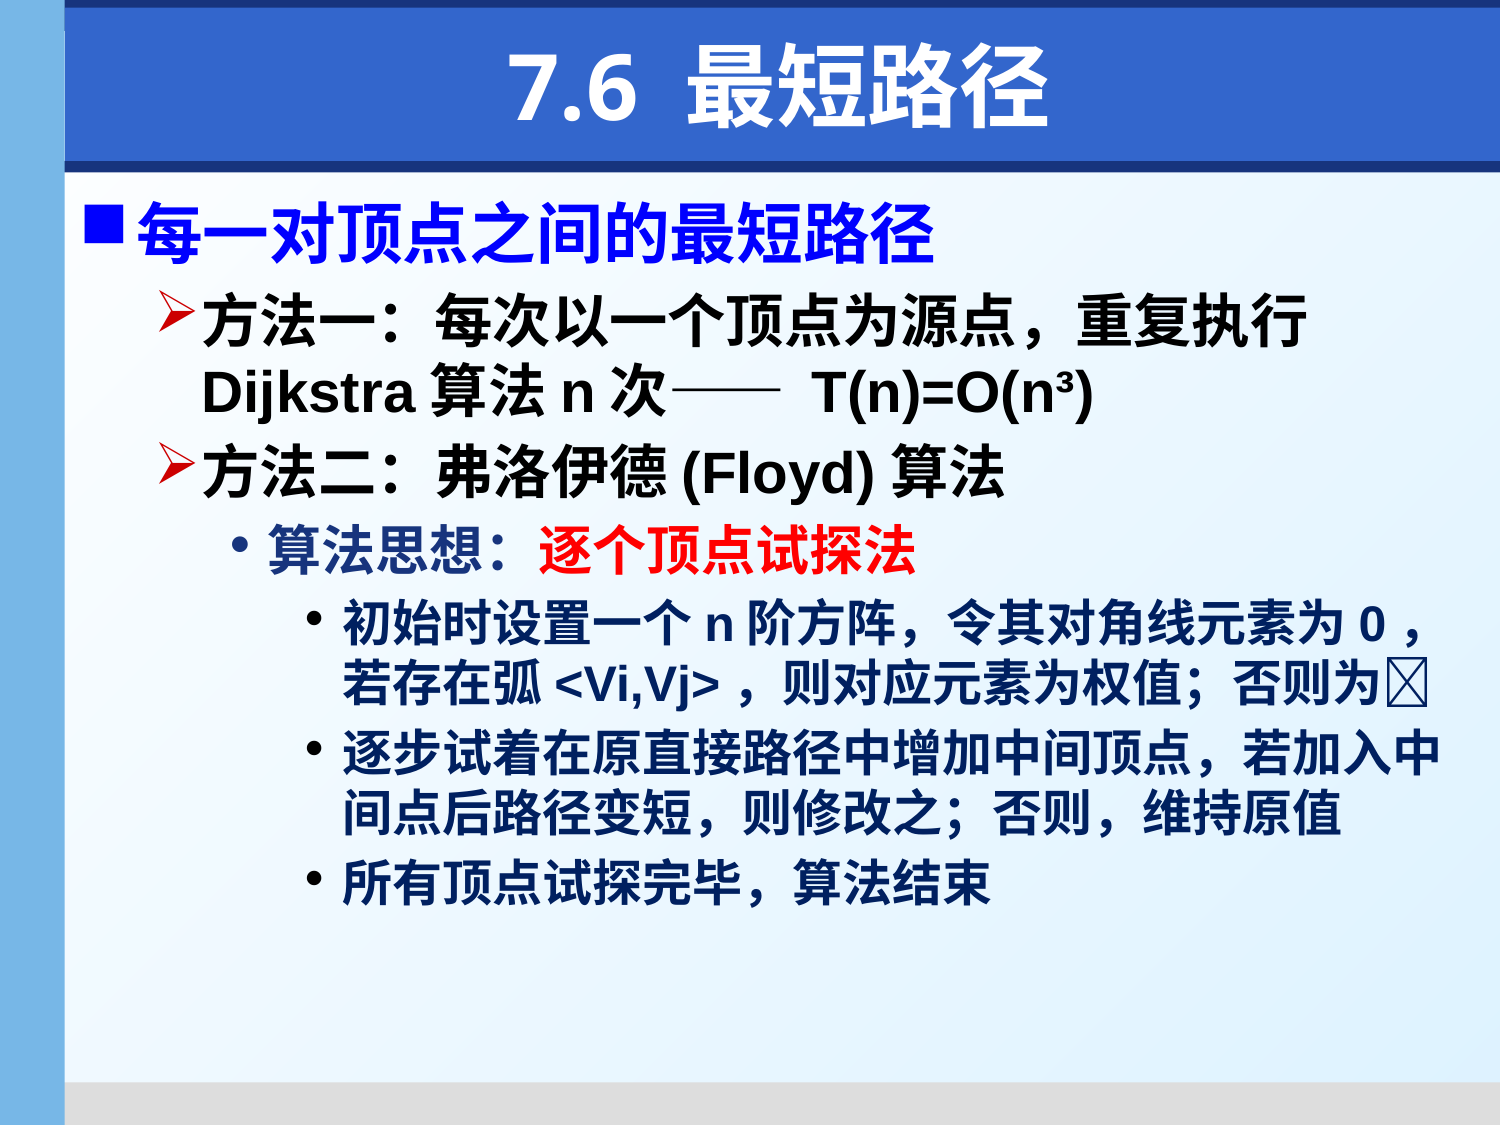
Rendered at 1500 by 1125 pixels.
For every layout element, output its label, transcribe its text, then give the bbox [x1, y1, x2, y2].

title 7.6 最短路径 [88, 19, 1471, 149]
list 每一对顶点之间的最短路径 方法一：每次以一个顶点为源点，重复执行Dijkstra算法n次—— T(n)=O(n³) 方法二：弗洛伊德(Floyd)算法 算法思想：逐个顶点试探法 初始时设置一个n阶方阵，令其对角线元素为0，若存在弧<Vi,Vj>，则对应元素为权值；否则为 逐步试着在原直接路径中增加中间顶点，若加入中间点后路径变短，则修改之；否则，维持原值 所有顶点试探完毕，算法结束 [64, 184, 1471, 1071]
